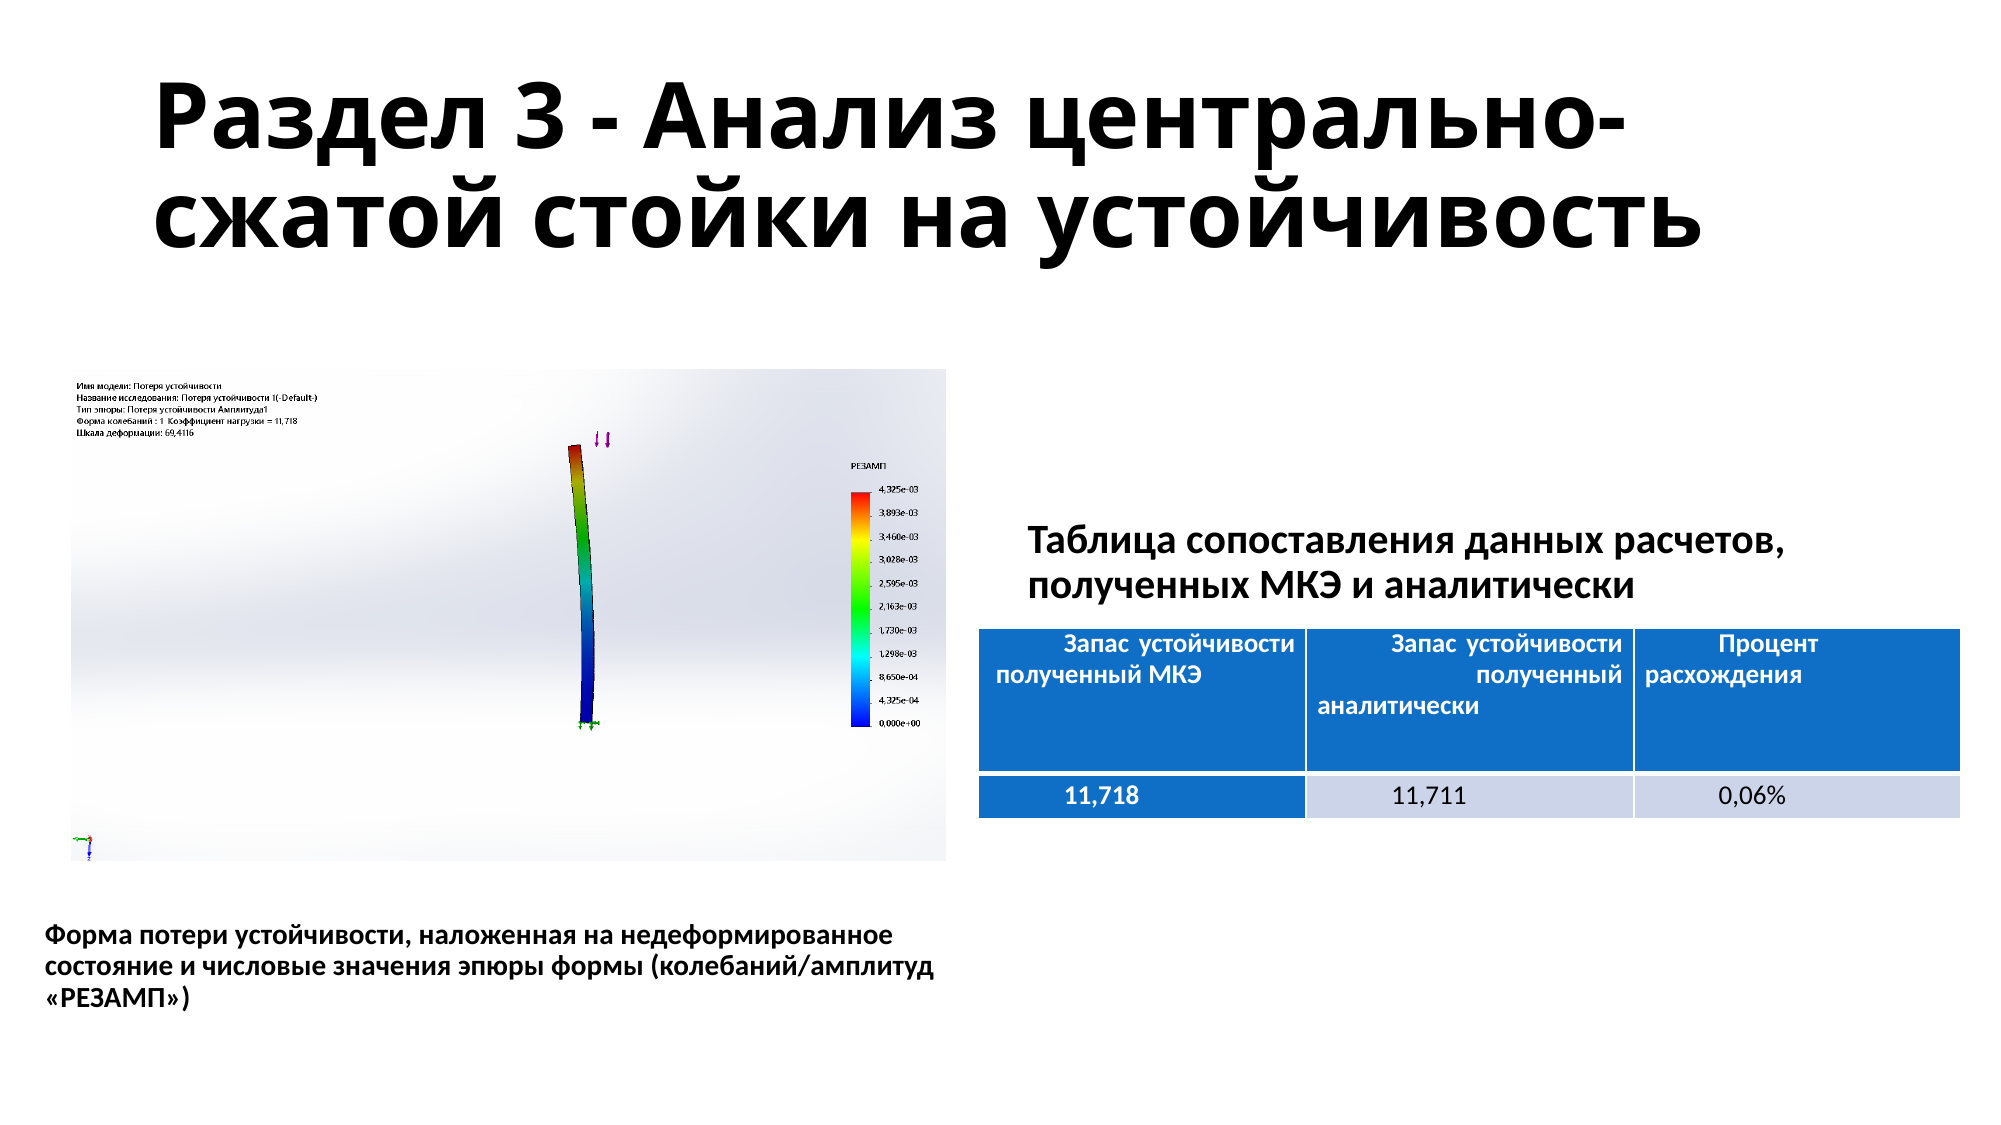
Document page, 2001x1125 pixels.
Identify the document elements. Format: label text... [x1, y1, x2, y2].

list Форма потери устойчивости, наложенная на недеформированное состояние и числовые значения эпюры формы (колебаний/амплитуд «РЕЗАМП») [29, 886, 1013, 1022]
list Таблица сопоставления данных расчетов, полученных МКЭ и аналитически [1012, 480, 1863, 616]
picture [71, 369, 946, 861]
title Раздел 3 - Анализ центрально-сжатой стойки на устойчивость [137, 59, 1863, 278]
